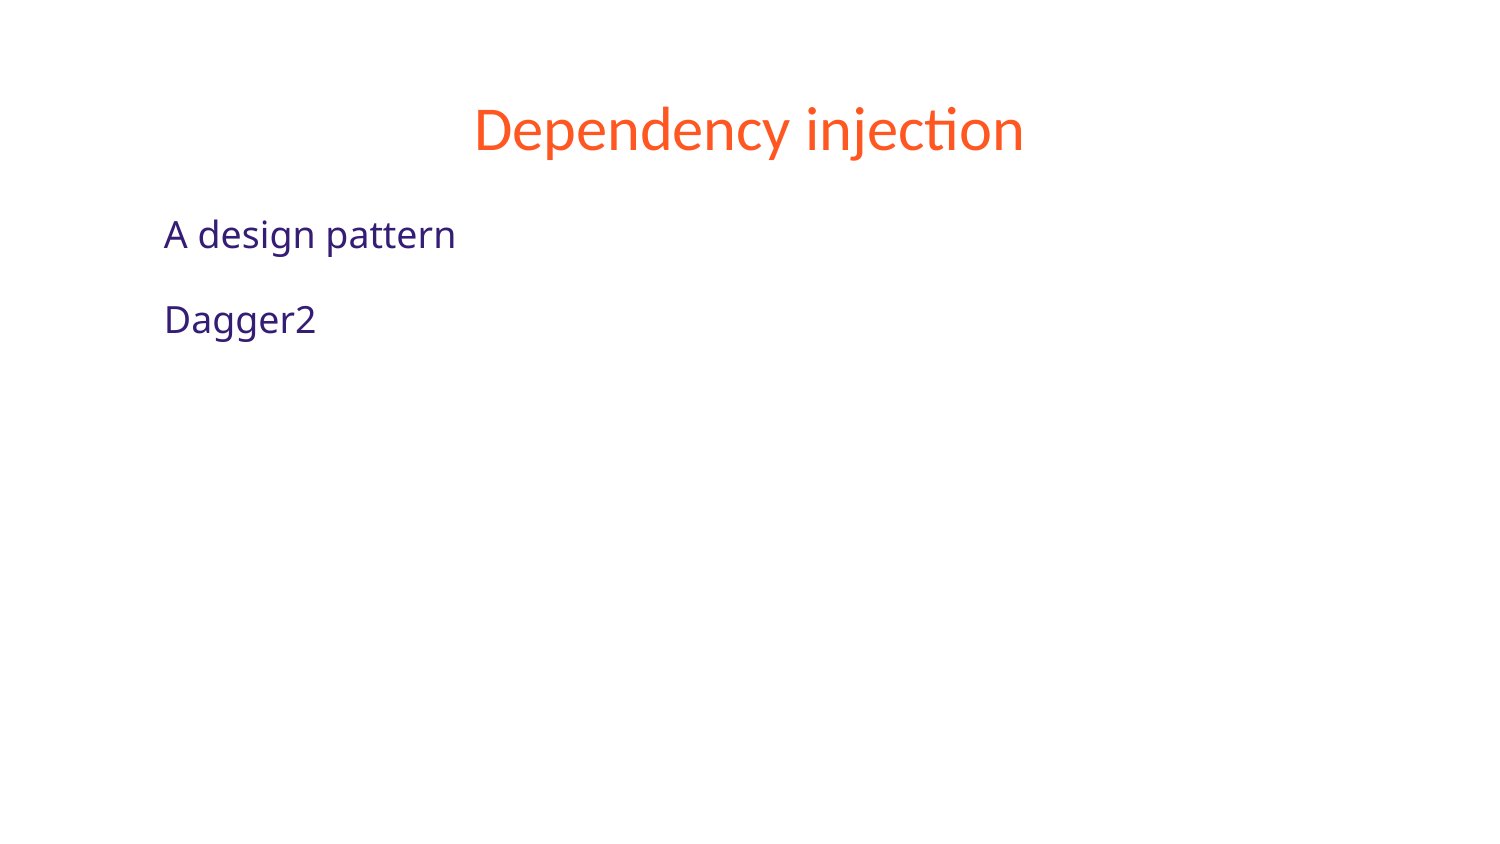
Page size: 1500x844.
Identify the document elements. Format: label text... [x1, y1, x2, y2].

title Dependency injection [51, 72, 1449, 167]
list A design pattern Dagger2 [148, 189, 1350, 750]
